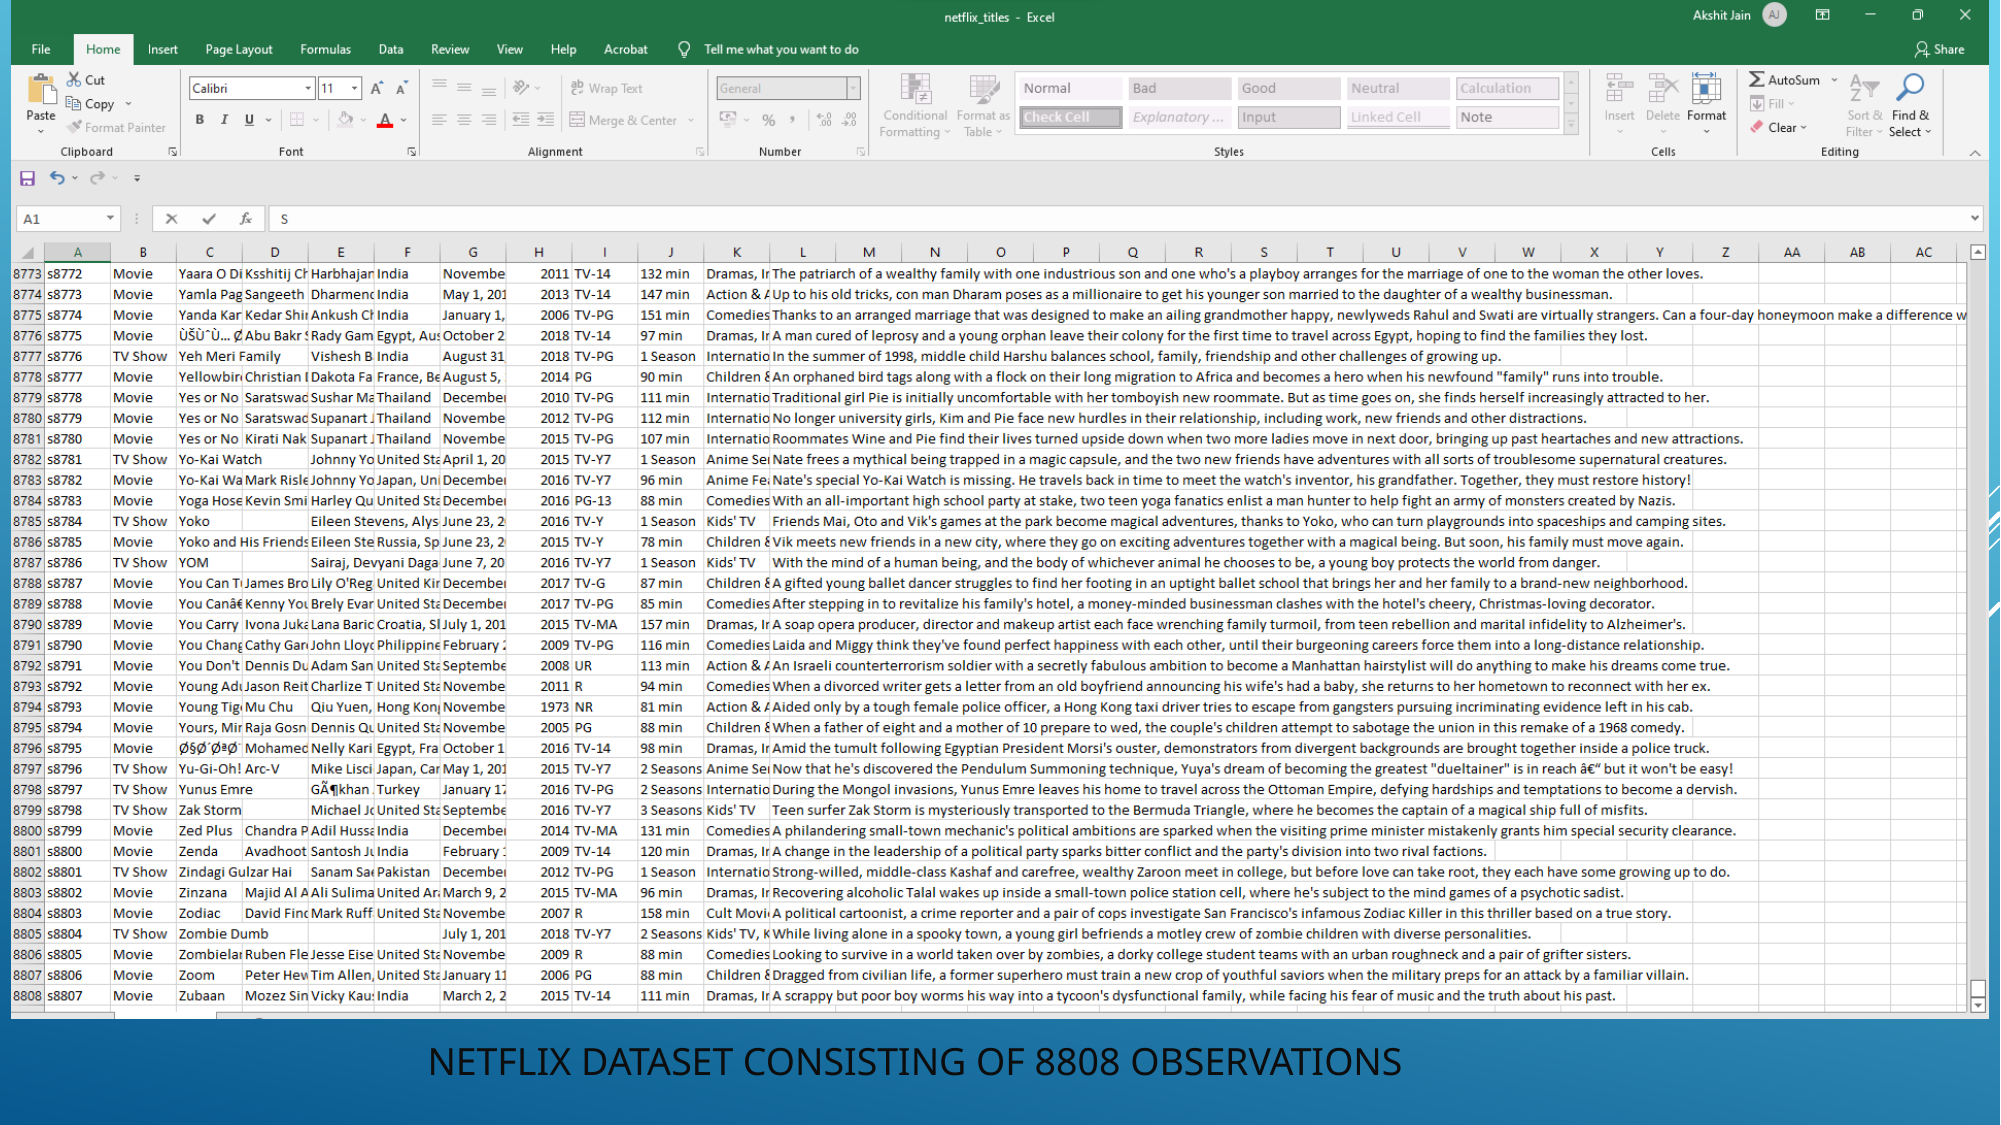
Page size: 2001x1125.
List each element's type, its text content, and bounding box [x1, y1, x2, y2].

text_box NETFLIX DATASET CONSISTING OF 8808 OBSERVATIONS [304, 1030, 1527, 1091]
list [10, 0, 1989, 1019]
